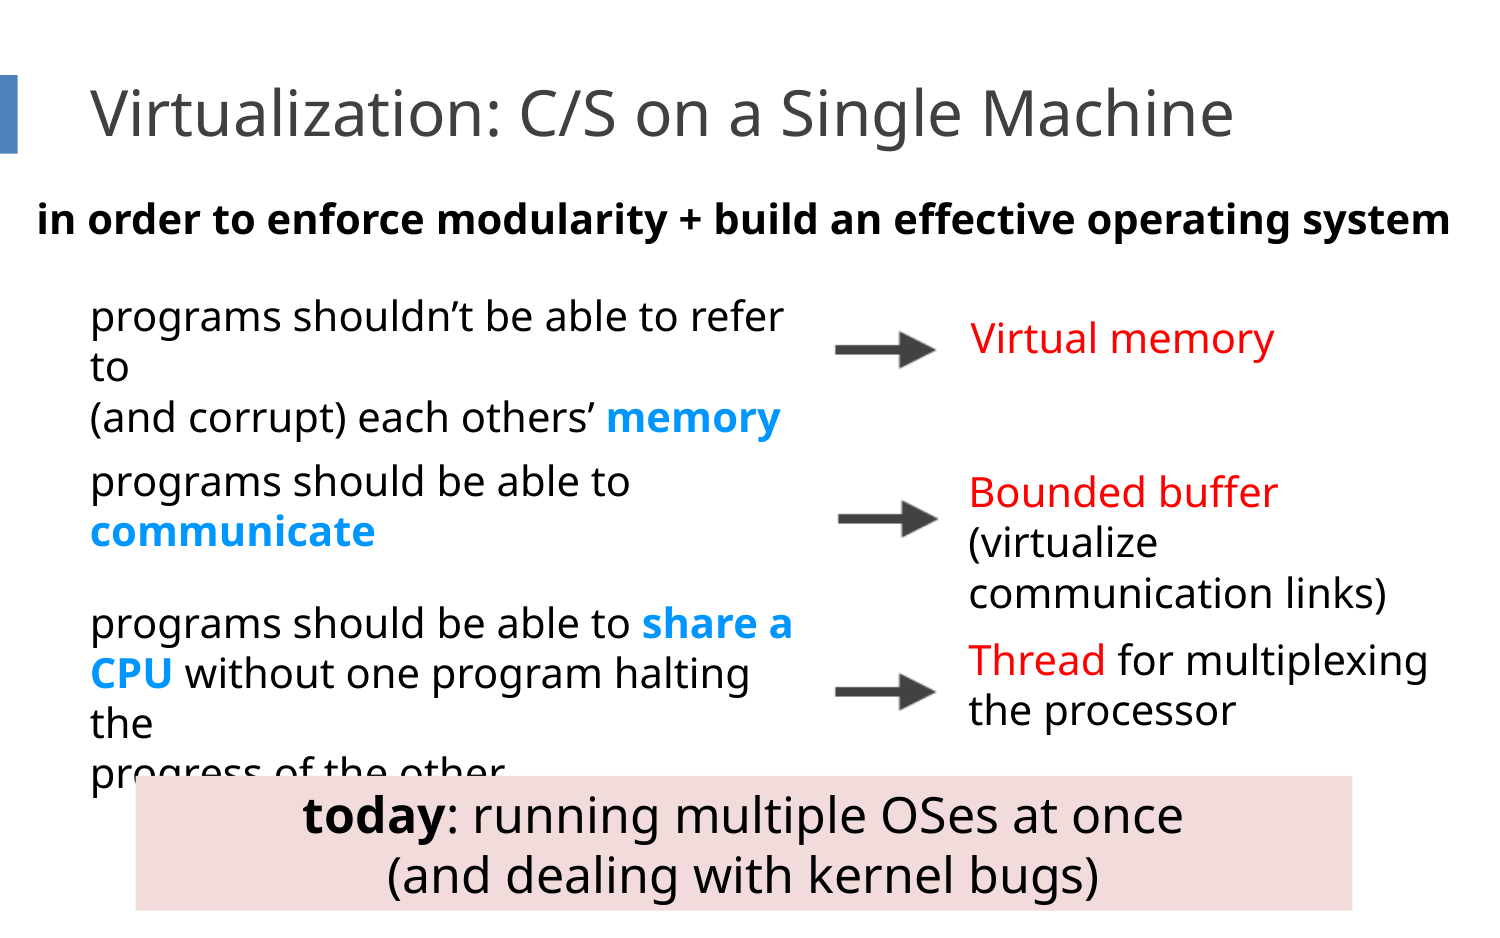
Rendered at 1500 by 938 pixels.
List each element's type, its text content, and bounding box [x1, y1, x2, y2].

picture [822, 488, 957, 554]
text_box programs shouldn’t be able to refer to (and corrupt) each others’ memory [74, 282, 845, 448]
text_box Thread for multiplexing the processor [953, 626, 1447, 742]
picture [820, 320, 954, 386]
text_box in order to enforce modularity + build an effective operating system [17, 185, 1471, 250]
text_box programs should be able to share a CPU without one program halting the progress of the other [74, 589, 821, 804]
picture [820, 662, 954, 727]
title Virtualization: C/S on a Single Machine [75, 37, 1425, 185]
text_box Bounded buffer (virtualize communication links) [953, 458, 1471, 624]
text_box Virtual memory [955, 304, 1425, 370]
text_box programs should be able to communicate [74, 447, 821, 563]
text_box today: running multiple OSes at once (and dealing with kernel bugs) [135, 775, 1353, 911]
